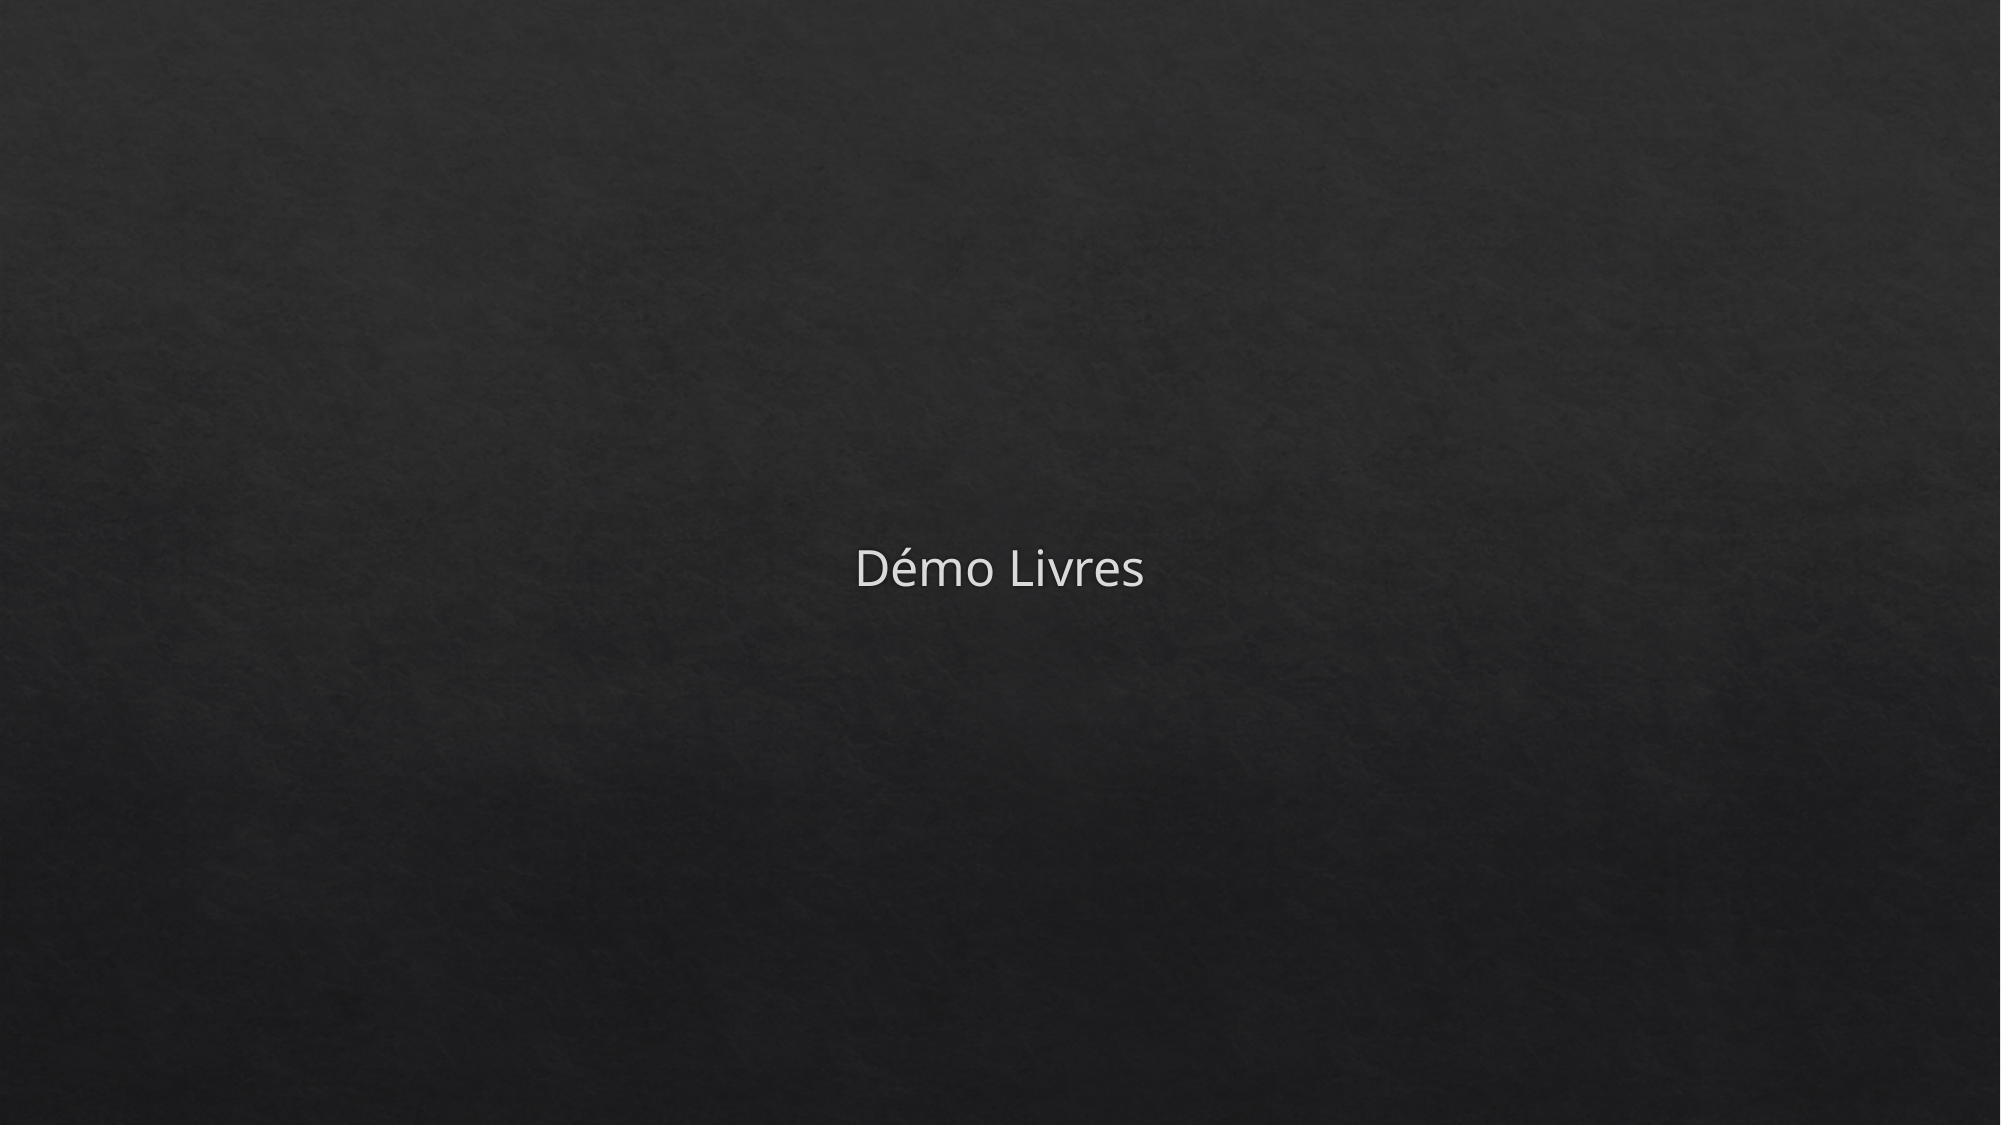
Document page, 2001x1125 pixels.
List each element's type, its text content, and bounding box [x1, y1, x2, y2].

title Démo Livres [695, 520, 1304, 605]
